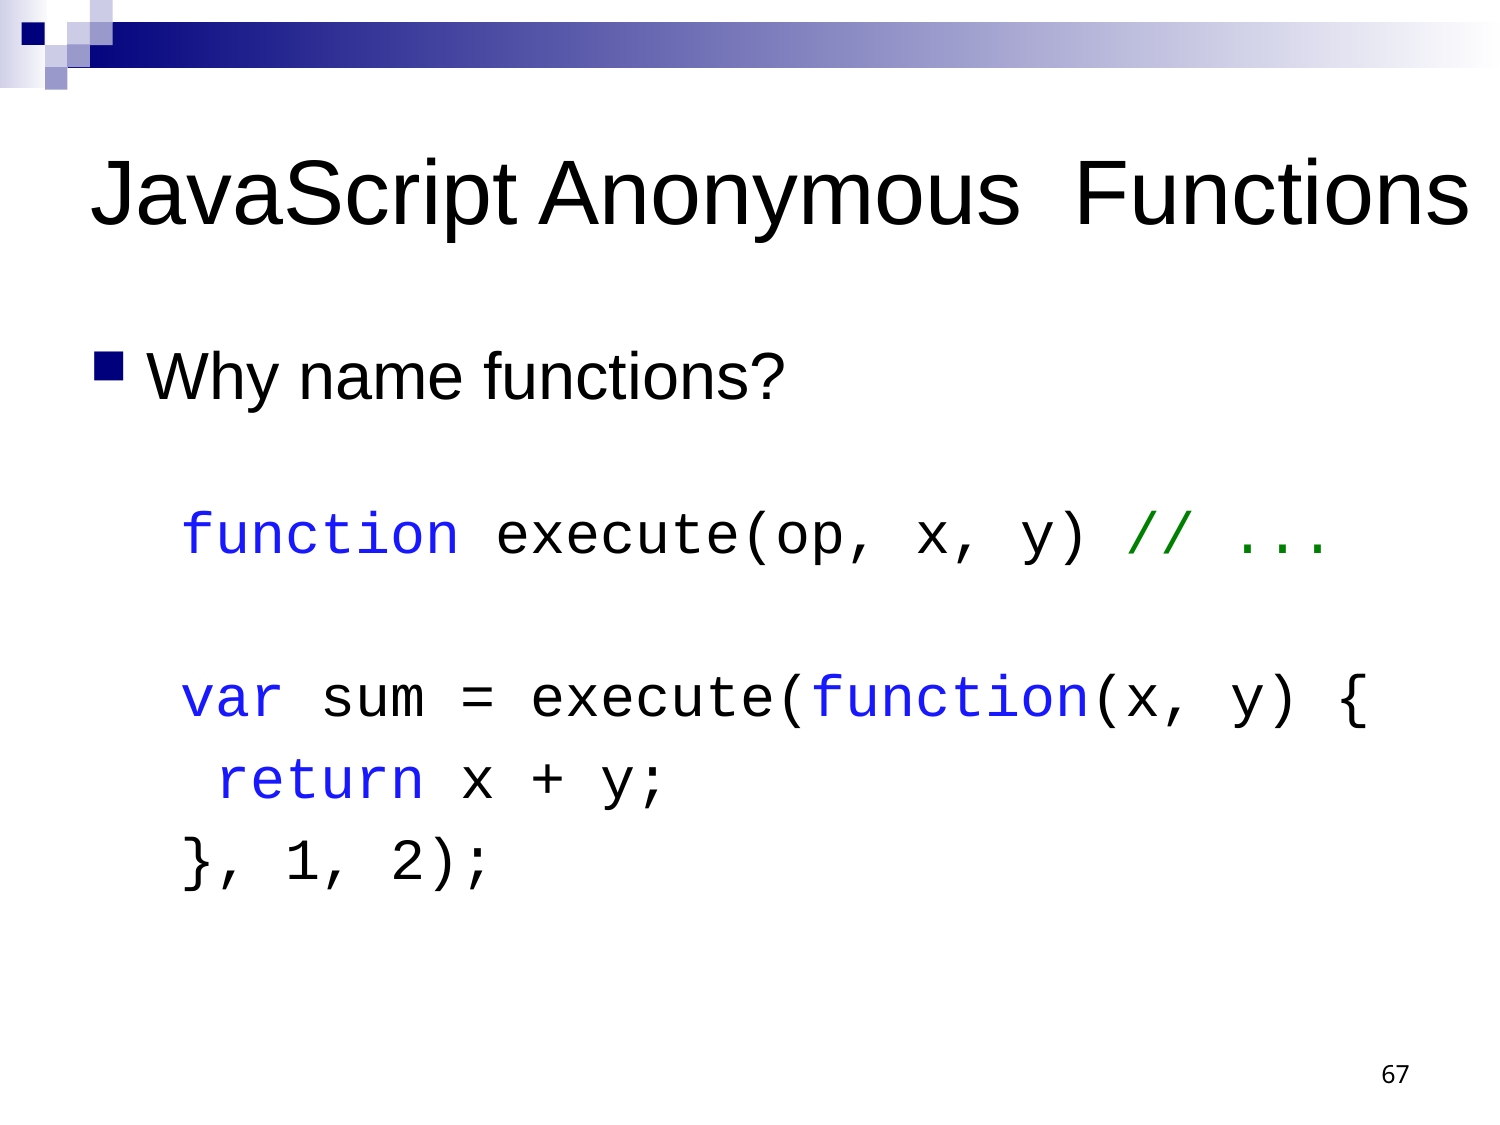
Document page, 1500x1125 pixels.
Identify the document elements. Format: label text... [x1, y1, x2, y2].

text_box function execute(op, x, y) // ... var sum = execute(function(x, y) { return x + y; }, 1, 2); [147, 487, 1425, 1100]
list Why name functions? [75, 324, 1425, 1025]
slide_number 67 [1074, 1024, 1426, 1101]
title JavaScript Anonymous Functions [75, 75, 1500, 300]
